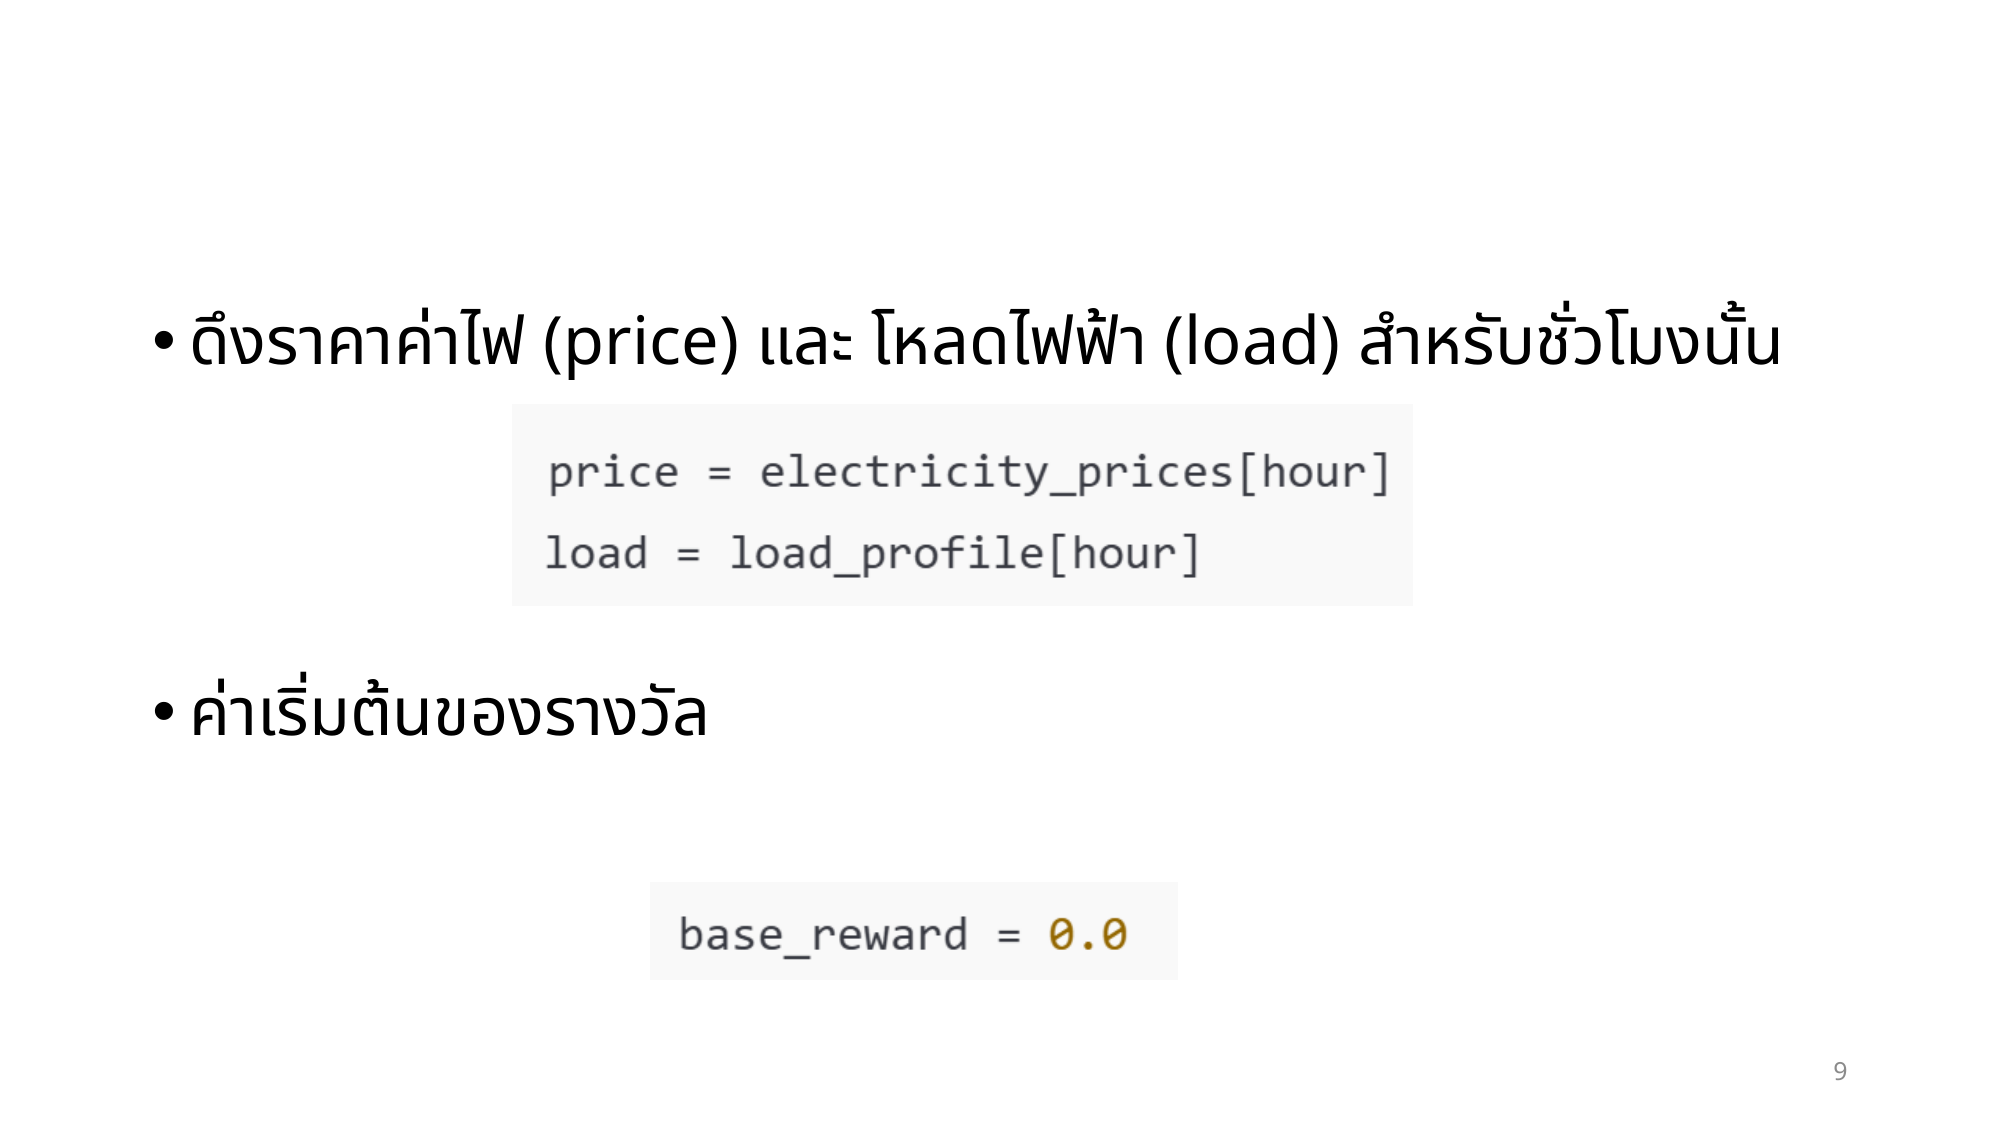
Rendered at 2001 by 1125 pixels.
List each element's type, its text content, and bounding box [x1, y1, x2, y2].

list ดึงราคาค่าไฟ (price) และ โหลดไฟฟ้า (load) สำหรับชั่วโมงนั้น ค่าเริ่มต้นของรางวัล [137, 299, 1863, 1014]
picture [512, 404, 1413, 606]
picture [650, 882, 1178, 980]
slide_number 9 [1412, 1042, 1863, 1103]
